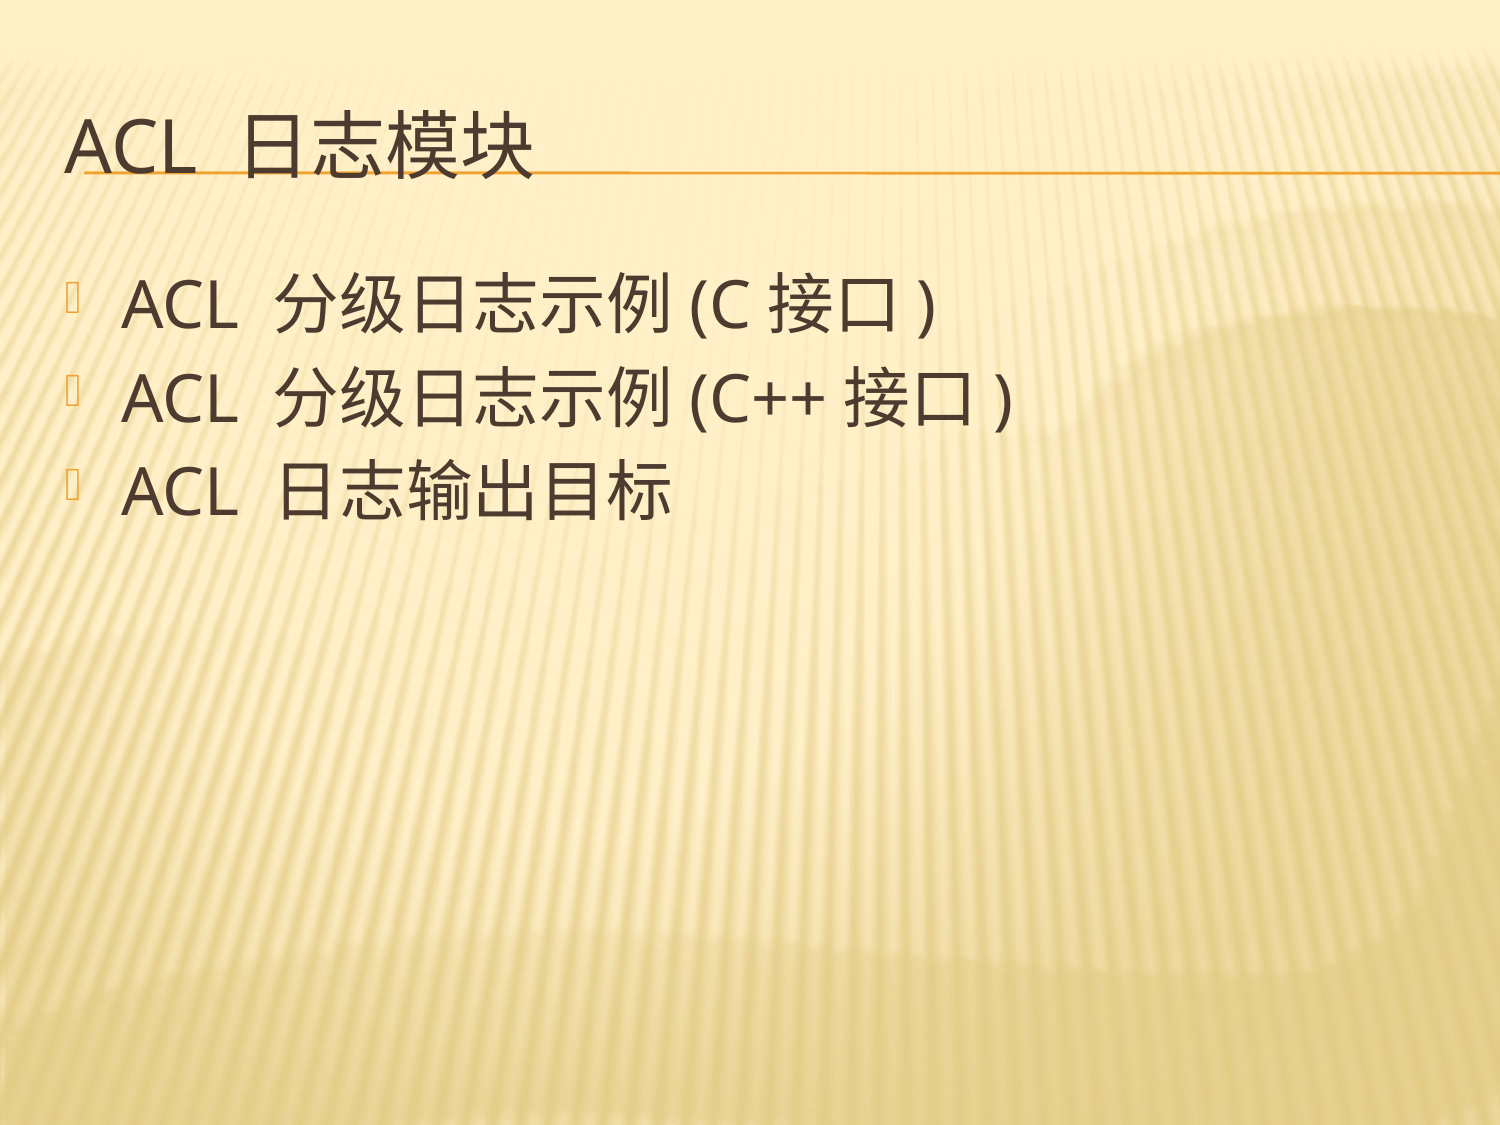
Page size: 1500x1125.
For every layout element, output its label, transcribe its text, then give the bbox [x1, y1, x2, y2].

title ACL 日志模块 [50, 75, 1475, 213]
list ACL 分级日志示例(C接口) ACL 分级日志示例(C++接口) ACL 日志输出目标 [50, 254, 1475, 998]
